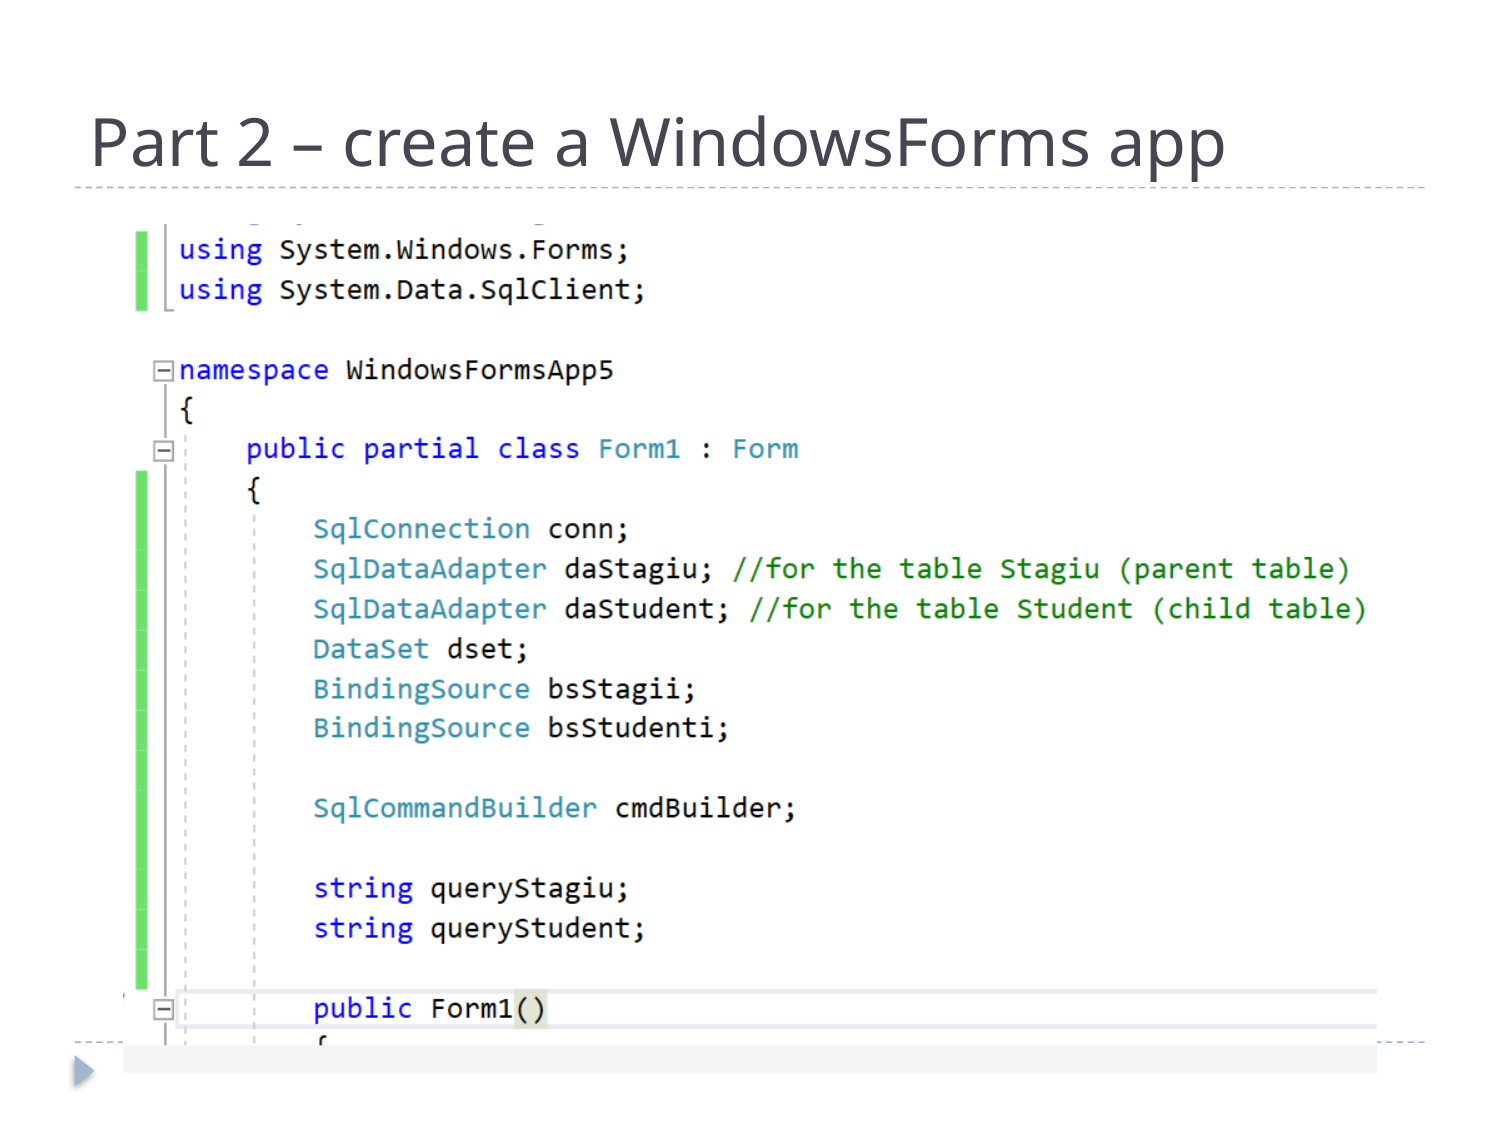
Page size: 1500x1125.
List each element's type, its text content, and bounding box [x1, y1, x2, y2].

title Part 2 – create a WindowsForms app [75, 24, 1425, 188]
picture [122, 224, 1378, 1073]
